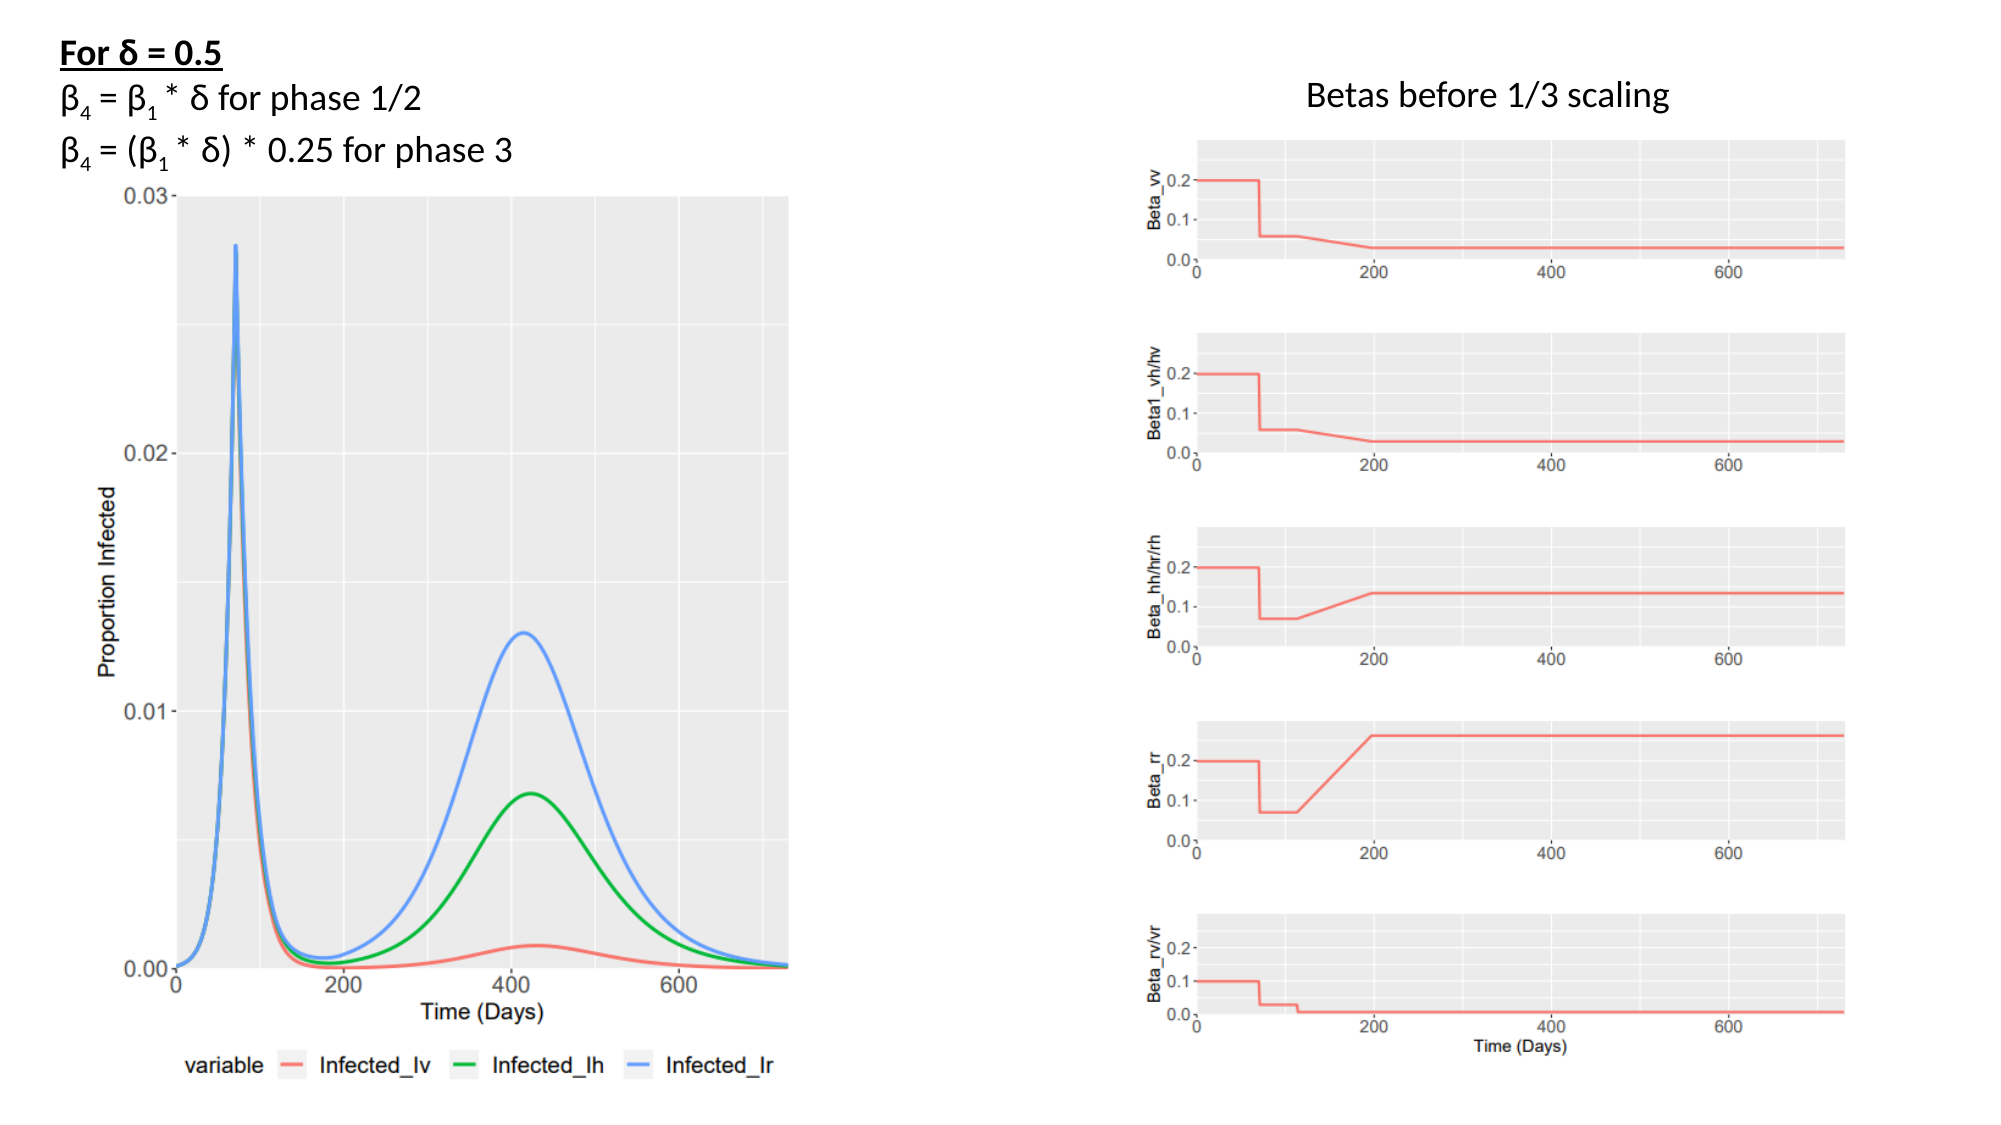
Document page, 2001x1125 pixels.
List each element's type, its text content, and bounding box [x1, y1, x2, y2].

picture [1142, 128, 1855, 1063]
picture [75, 172, 813, 1107]
text_box For δ = 0.5 β4 = β1 * δ for phase 1/2 β4 = (β1 * δ) * 0.25 for phase 3 [45, 21, 529, 184]
text_box Betas before 1/3 scaling [1291, 62, 1686, 123]
